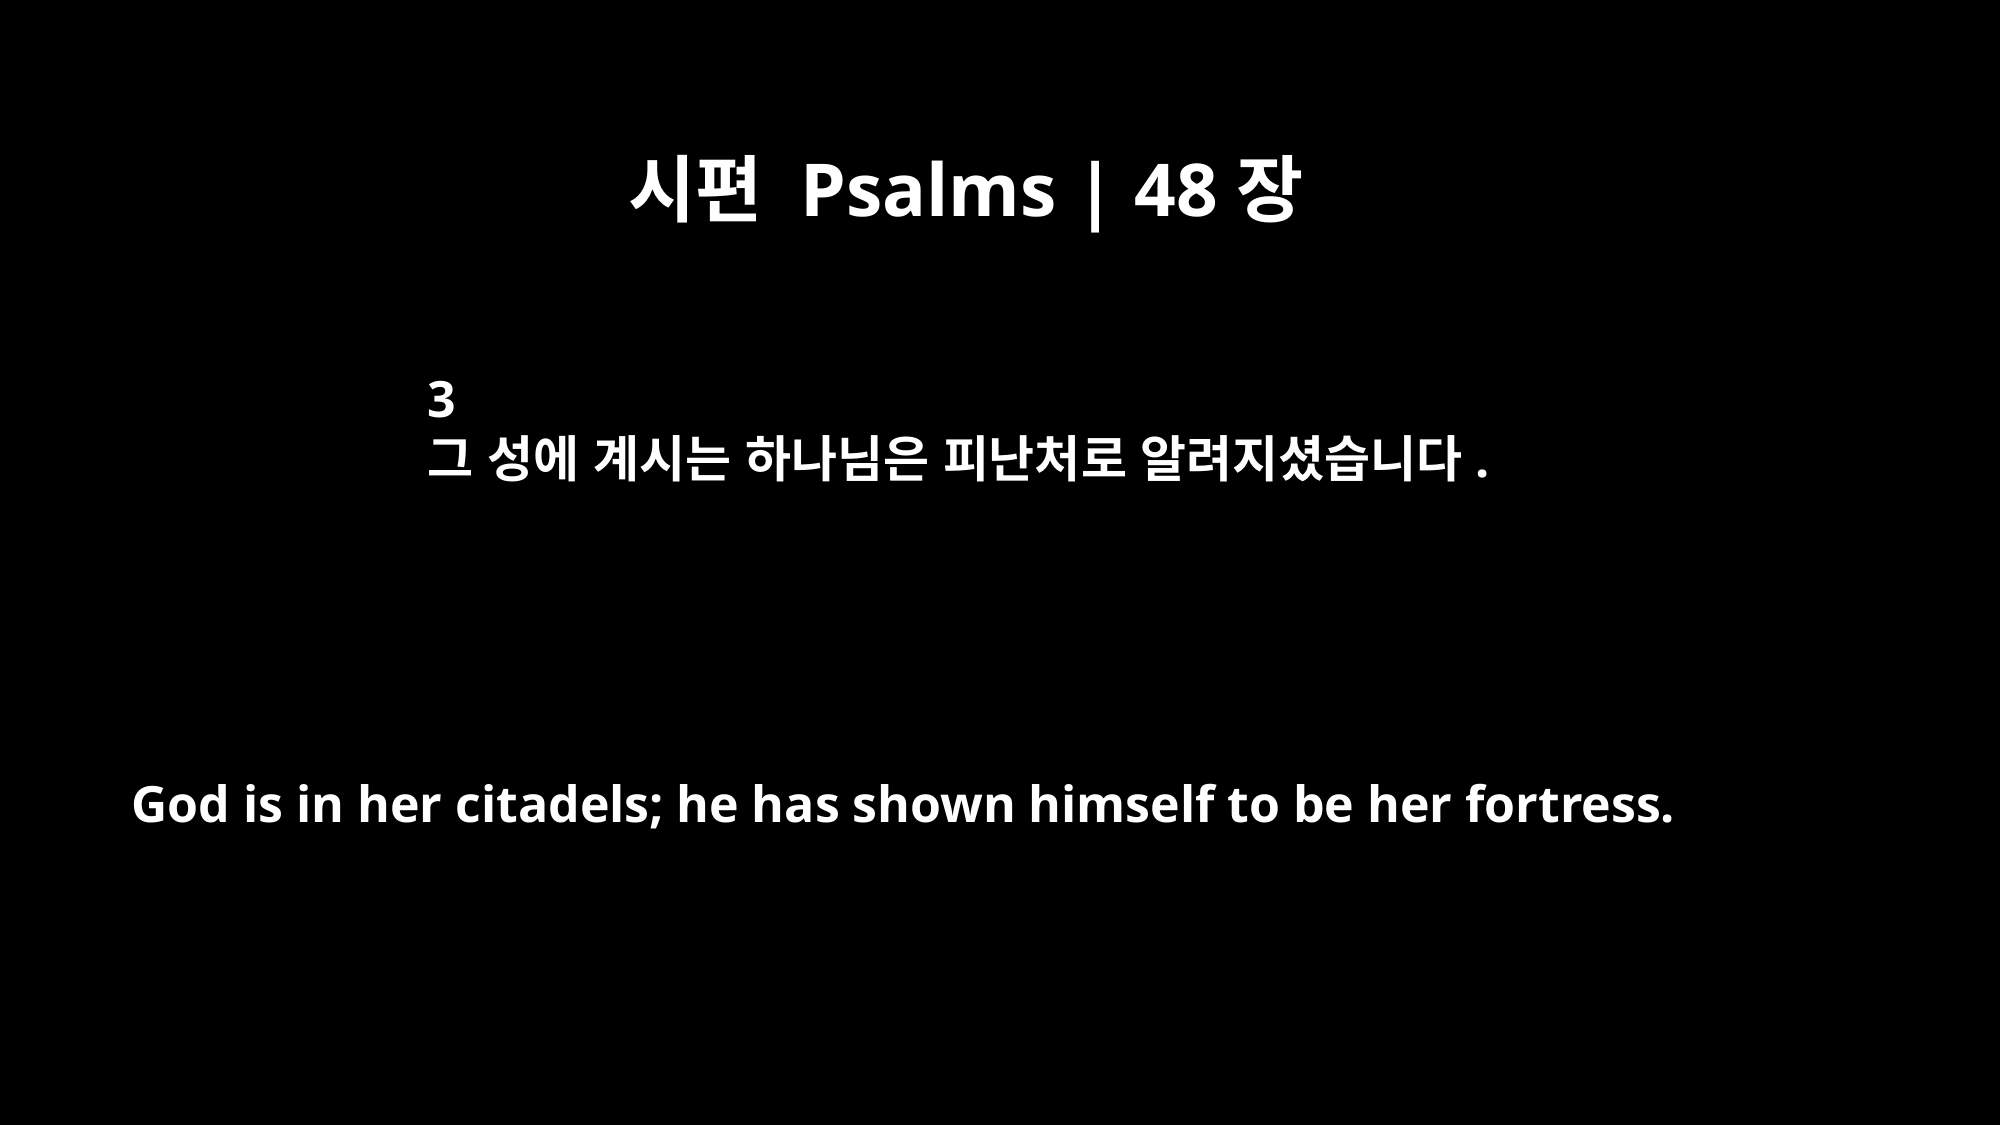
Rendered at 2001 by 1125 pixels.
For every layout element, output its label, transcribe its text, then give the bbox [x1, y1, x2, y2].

text_box 3 그 성에 계시는 하나님은 피난처로 알려지셨습니다. [412, 359, 1505, 495]
text_box 시편 Psalms | 48장 [613, 136, 1319, 239]
text_box God is in her citadels; he has shown himself to be her fortress. [116, 764, 1691, 840]
